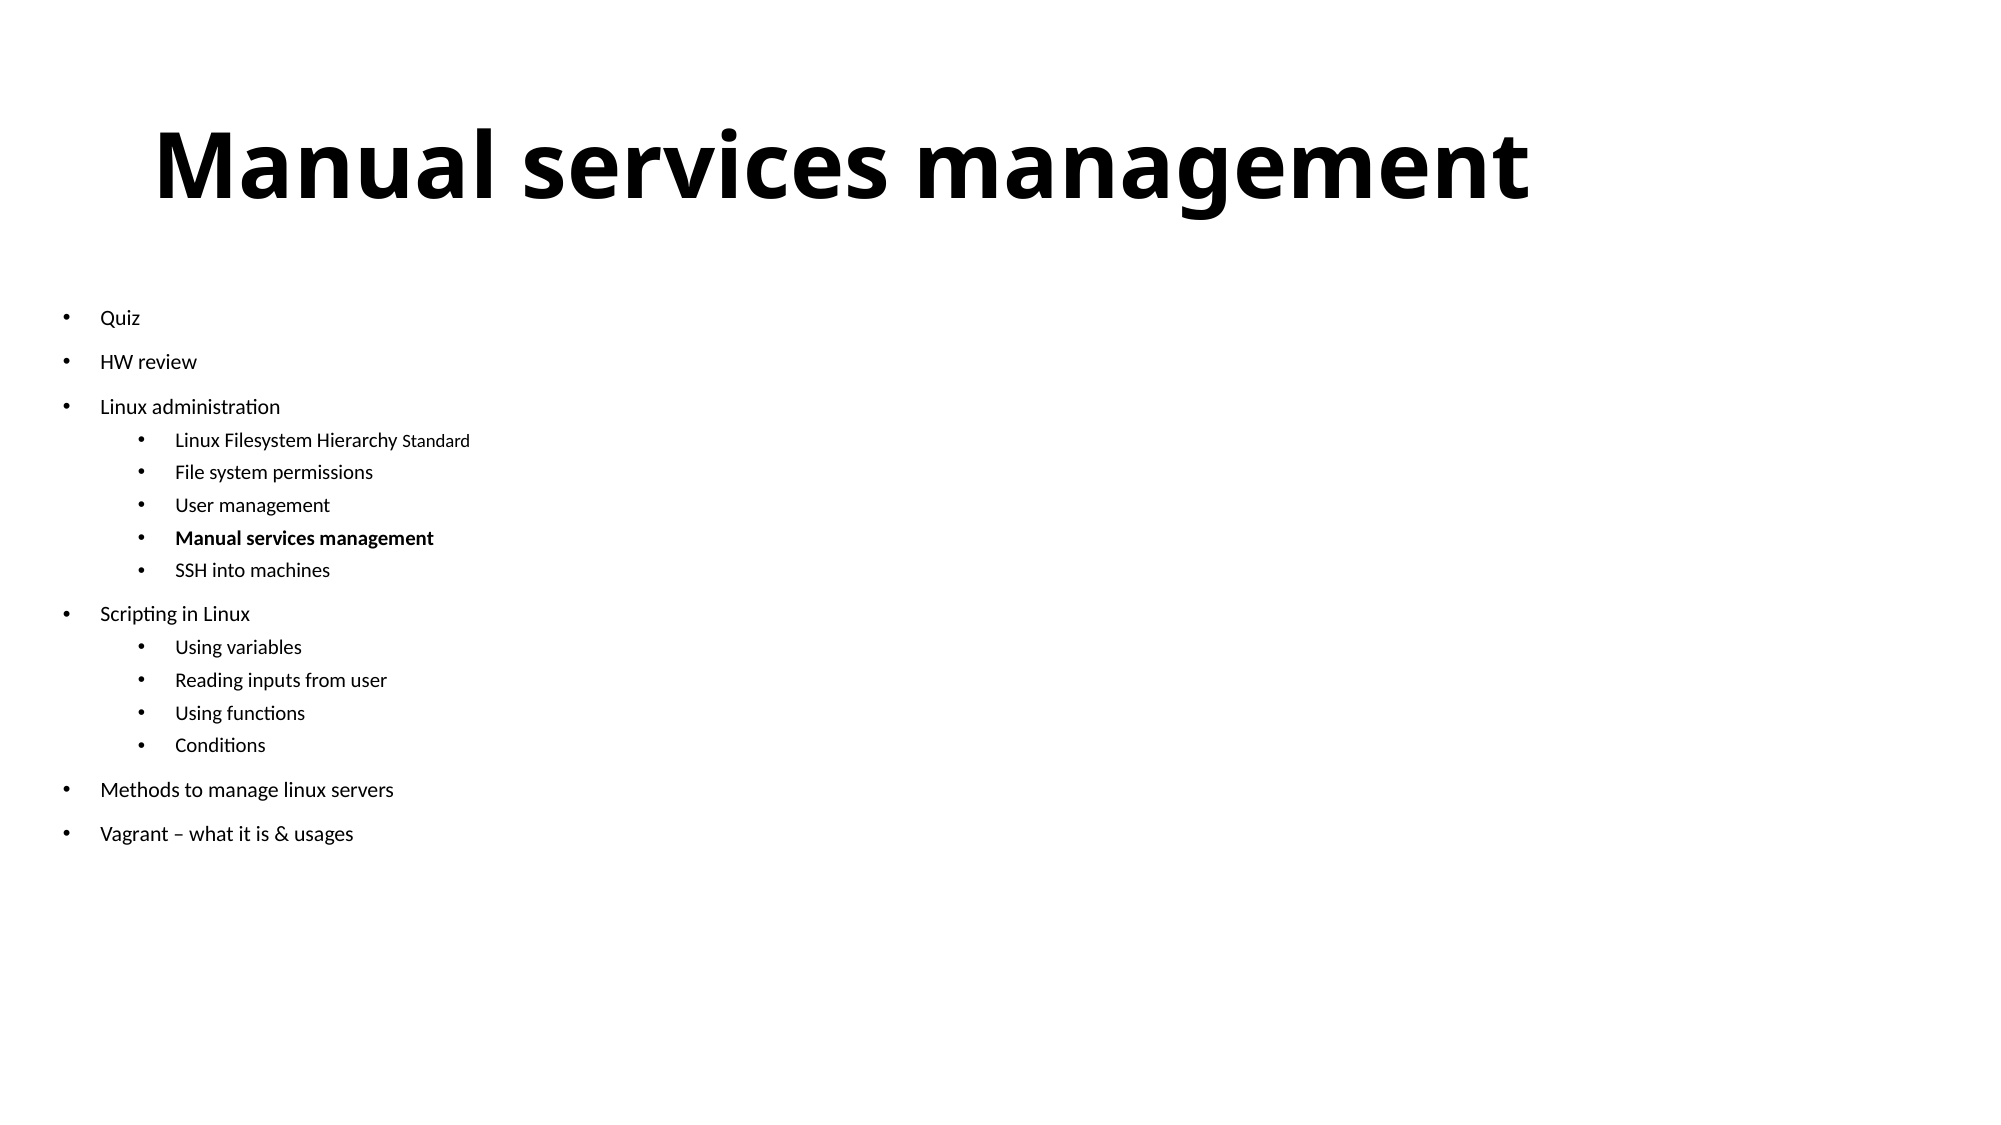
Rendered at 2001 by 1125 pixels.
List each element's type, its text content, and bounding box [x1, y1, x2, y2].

text_box Quiz HW review Linux administration Linux Filesystem Hierarchy Standard File system permissions User management Manual services management SSH into machines Scripting in Linux Using variables Reading inputs from user Using functions Conditions Methods to manage linux servers Vagrant – what it is & usages [47, 299, 566, 1014]
title Manual services management [137, 59, 1863, 278]
